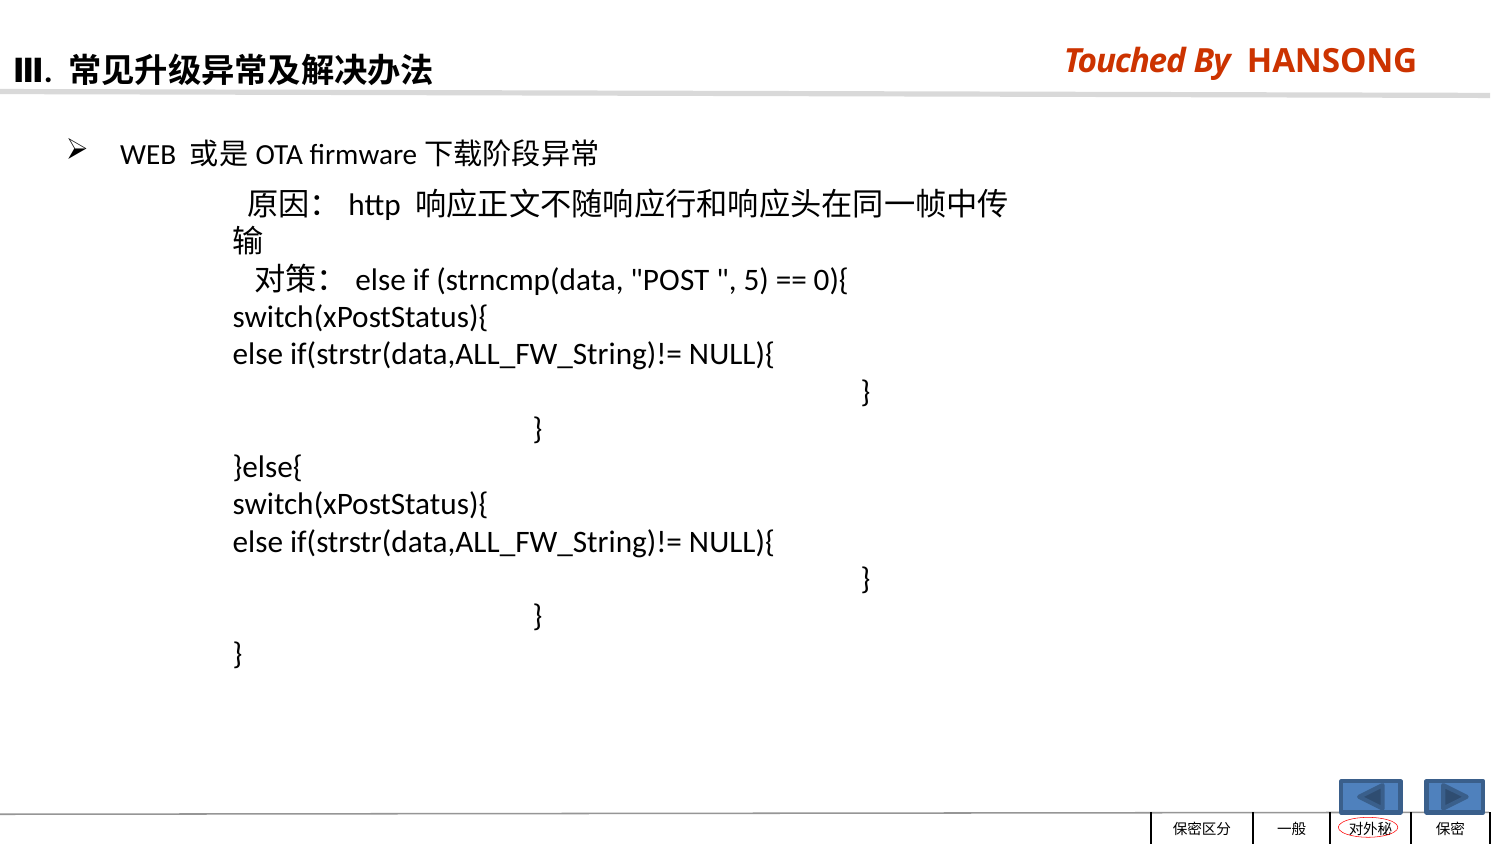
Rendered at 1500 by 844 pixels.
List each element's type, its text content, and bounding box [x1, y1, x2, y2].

text_box Ⅲ. 常见升级异常及解决办法 [0, 34, 649, 175]
text_box [1424, 779, 1485, 815]
text_box [18, 103, 1018, 198]
text_box WEB 或是OTA firmware下载阶段异常 [51, 127, 1415, 178]
text_box 原因：http 响应正文不随响应行和响应头在同一帧中传输 对策：else if (strncmp(data, "POST ", 5) == 0){ switch(xPostStatus){ else if(strstr(data,ALL_FW_String)!= NULL){ } } }else{ switch(xPostStatus){ else if(strstr(data,ALL_FW_String)!= NULL){ } } } [217, 176, 1046, 678]
text_box [1339, 779, 1403, 815]
